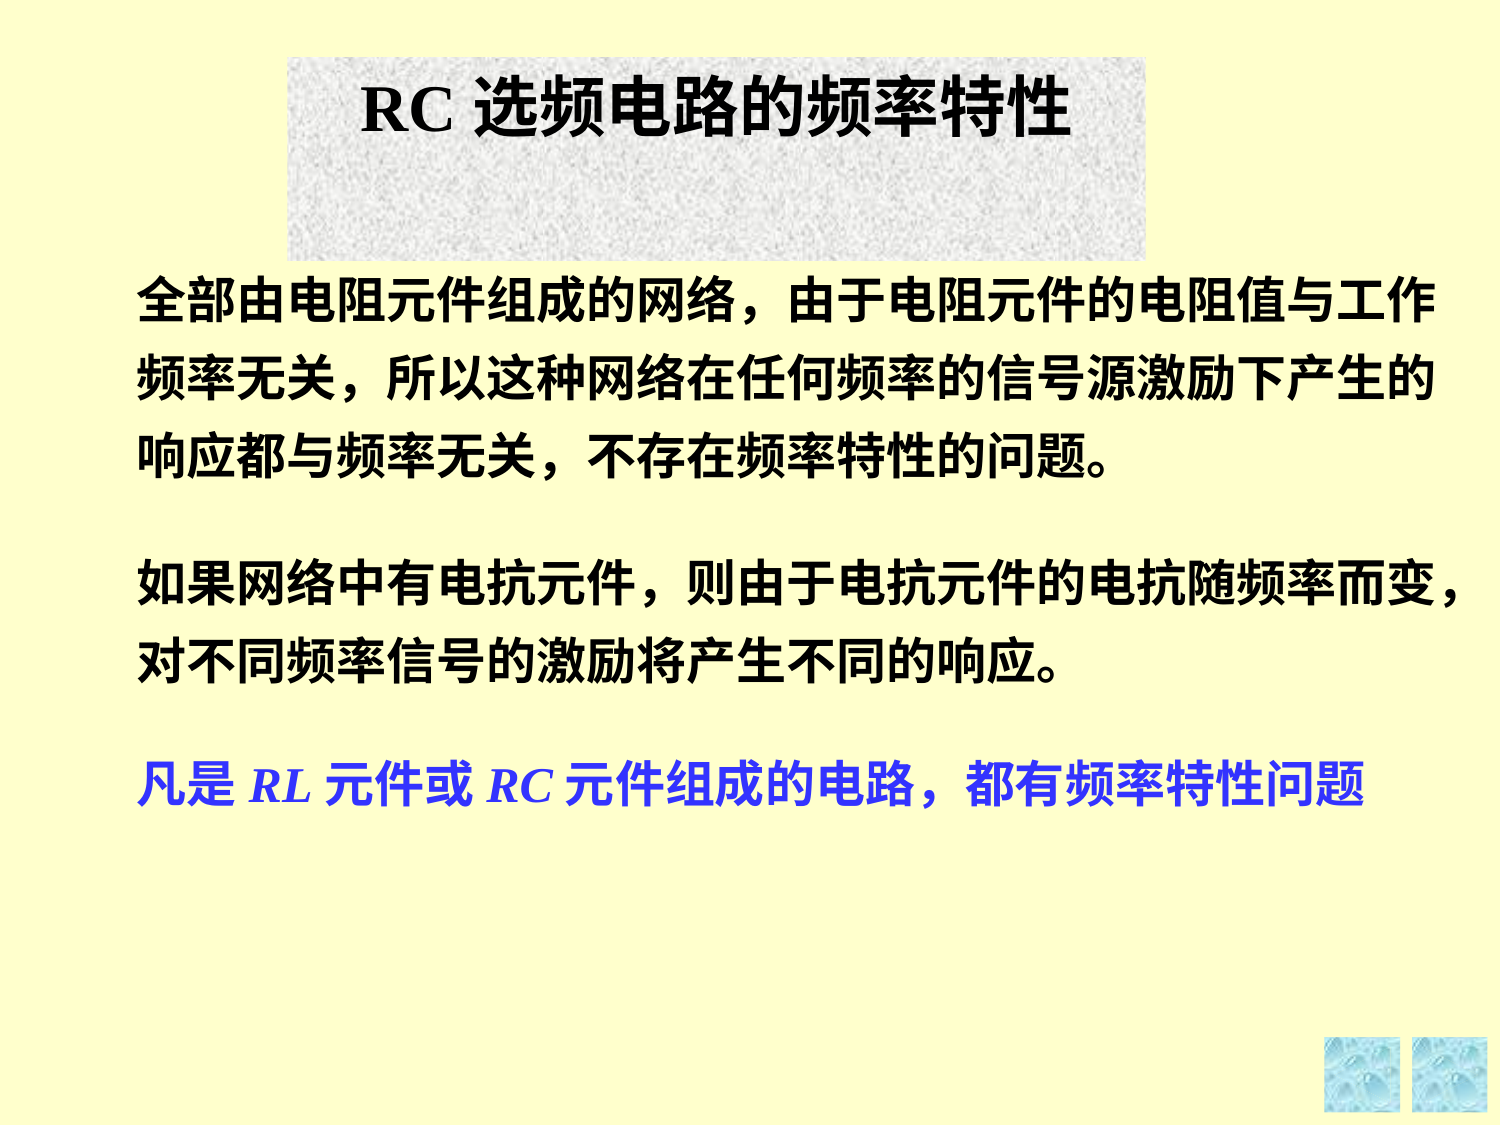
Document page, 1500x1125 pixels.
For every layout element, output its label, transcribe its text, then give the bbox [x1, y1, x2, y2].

title RC选频电路的频率特性 [287, 57, 1146, 243]
text_box [1324, 1037, 1401, 1113]
text_box 全部由电阻元件组成的网络，由于电阻元件的电阻值与工作频率无关，所以这种网络在任何频率的信号源激励下产生的响应都与频率无关，不存在频率特性的问题。 [122, 243, 1460, 493]
text_box 凡是RL元件或RC元件组成的电路，都有频率特性问题 [122, 744, 1413, 820]
text_box 如果网络中有电抗元件，则由于电抗元件的电抗随频率而变，对不同频率信号的激励将产生不同的响应。 [122, 526, 1460, 697]
text_box [1412, 1037, 1488, 1113]
